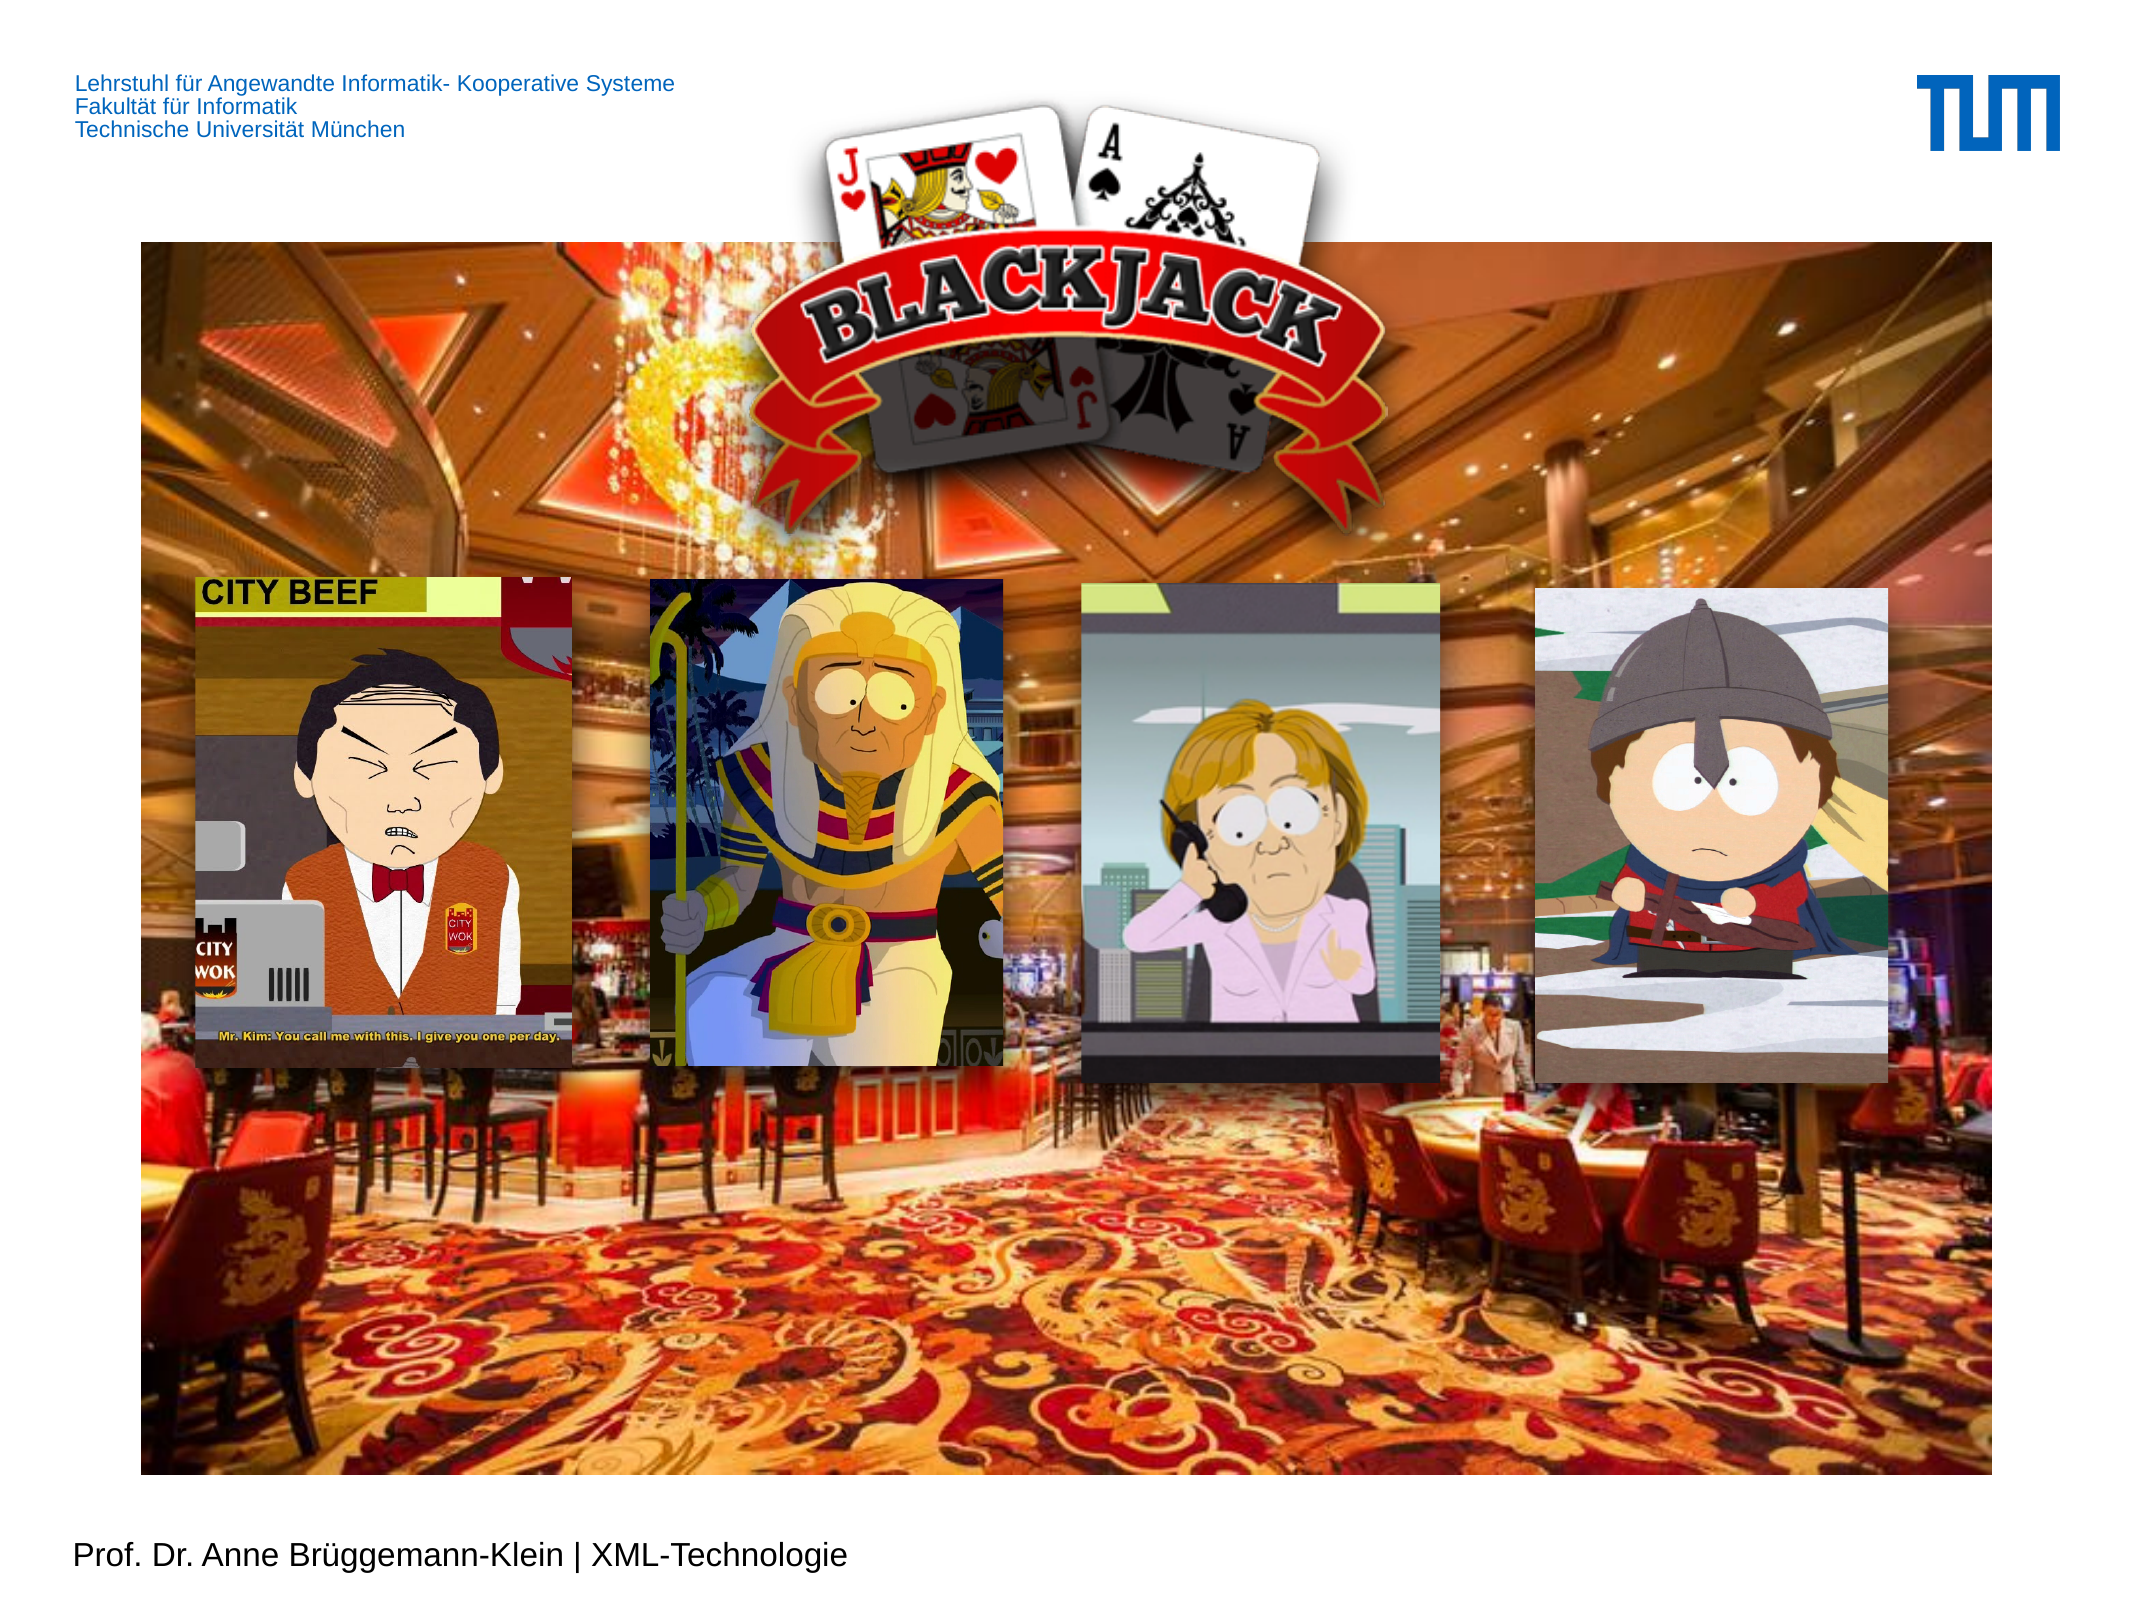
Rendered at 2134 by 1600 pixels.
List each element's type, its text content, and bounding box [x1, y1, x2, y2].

picture [141, 96, 1992, 1475]
text_box Prof. Dr. Anne Brüggemann-Klein | XML-Technologie [72, 1532, 1581, 1573]
picture [1917, 75, 2060, 151]
